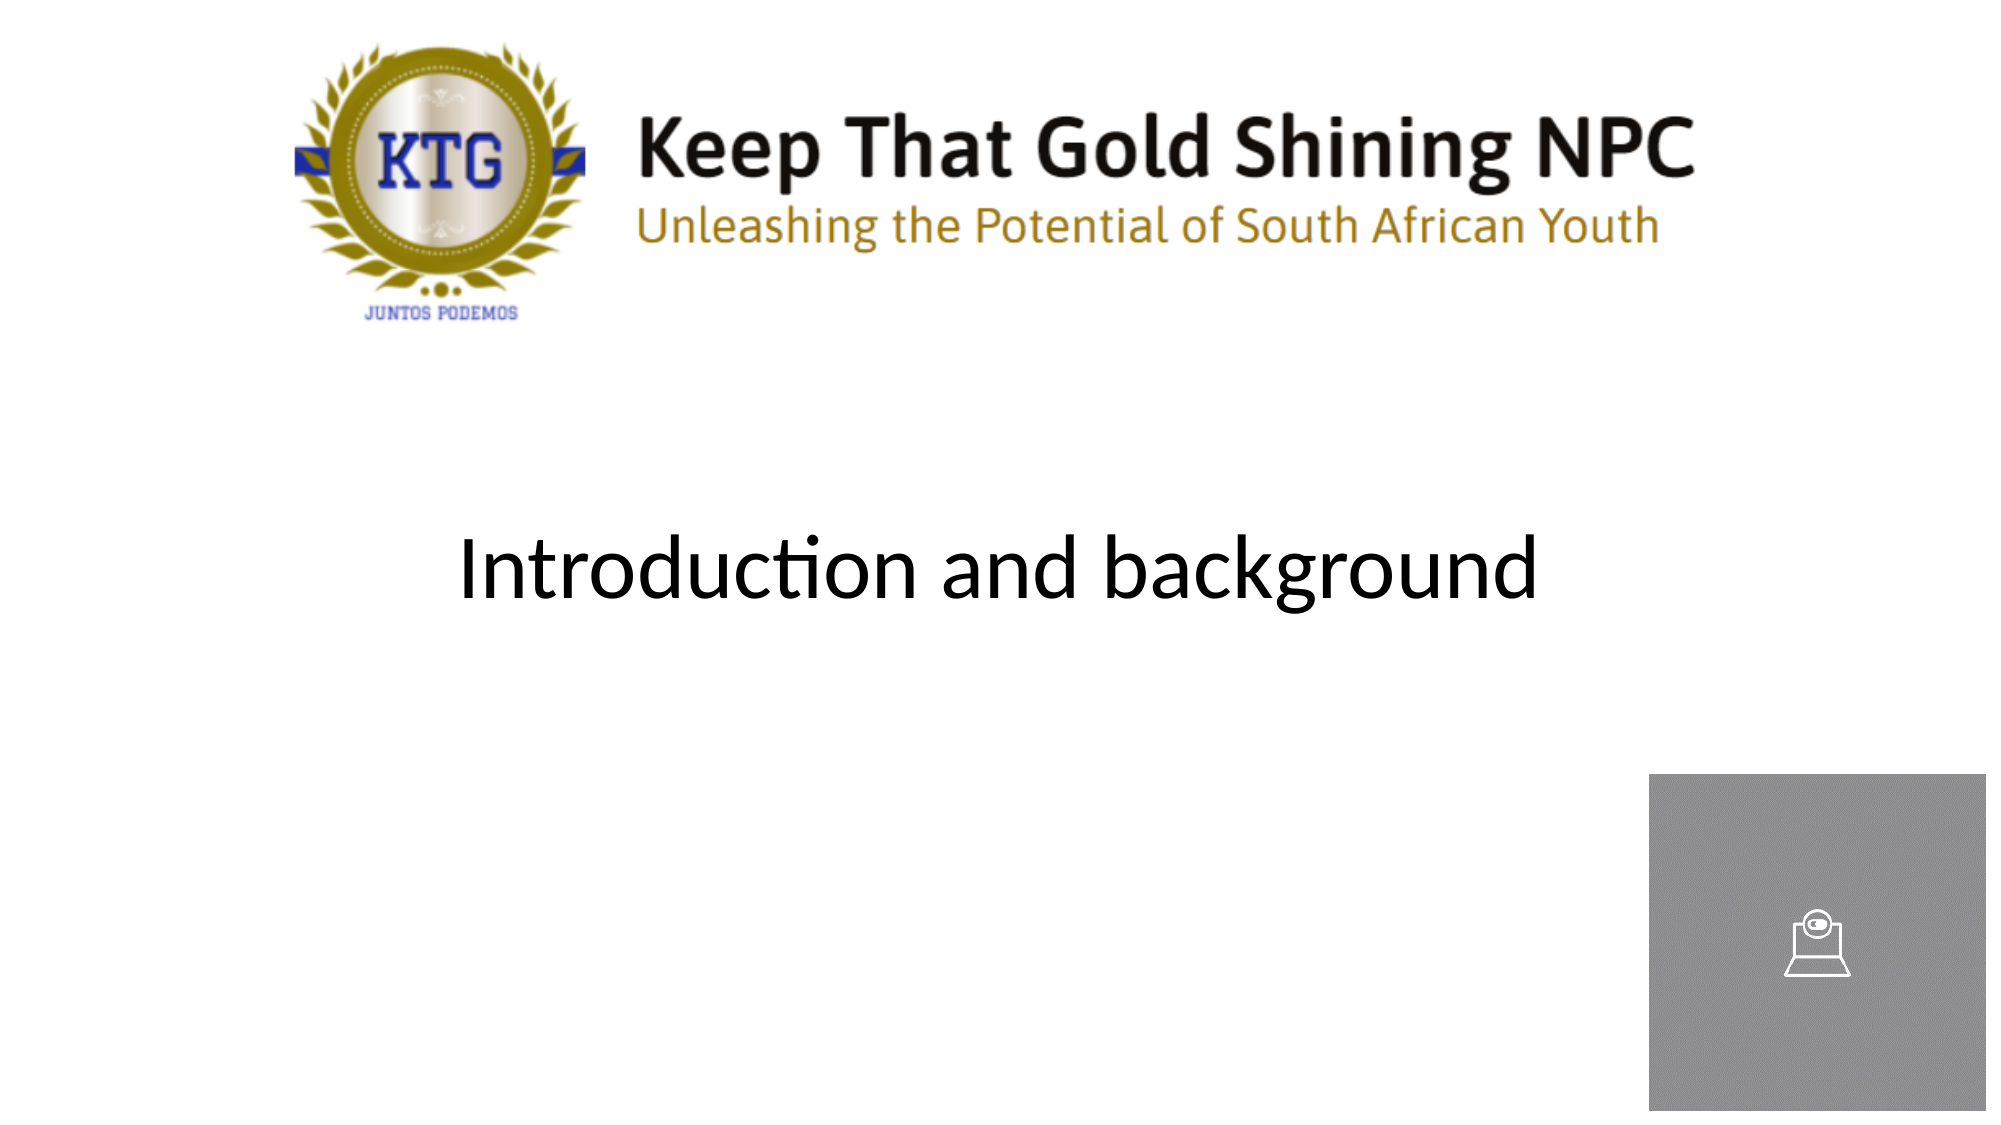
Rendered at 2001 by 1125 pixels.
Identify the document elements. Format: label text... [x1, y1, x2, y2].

text_box Introduction and background [249, 499, 1750, 624]
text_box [1648, 773, 1987, 1112]
picture [287, 0, 1713, 359]
